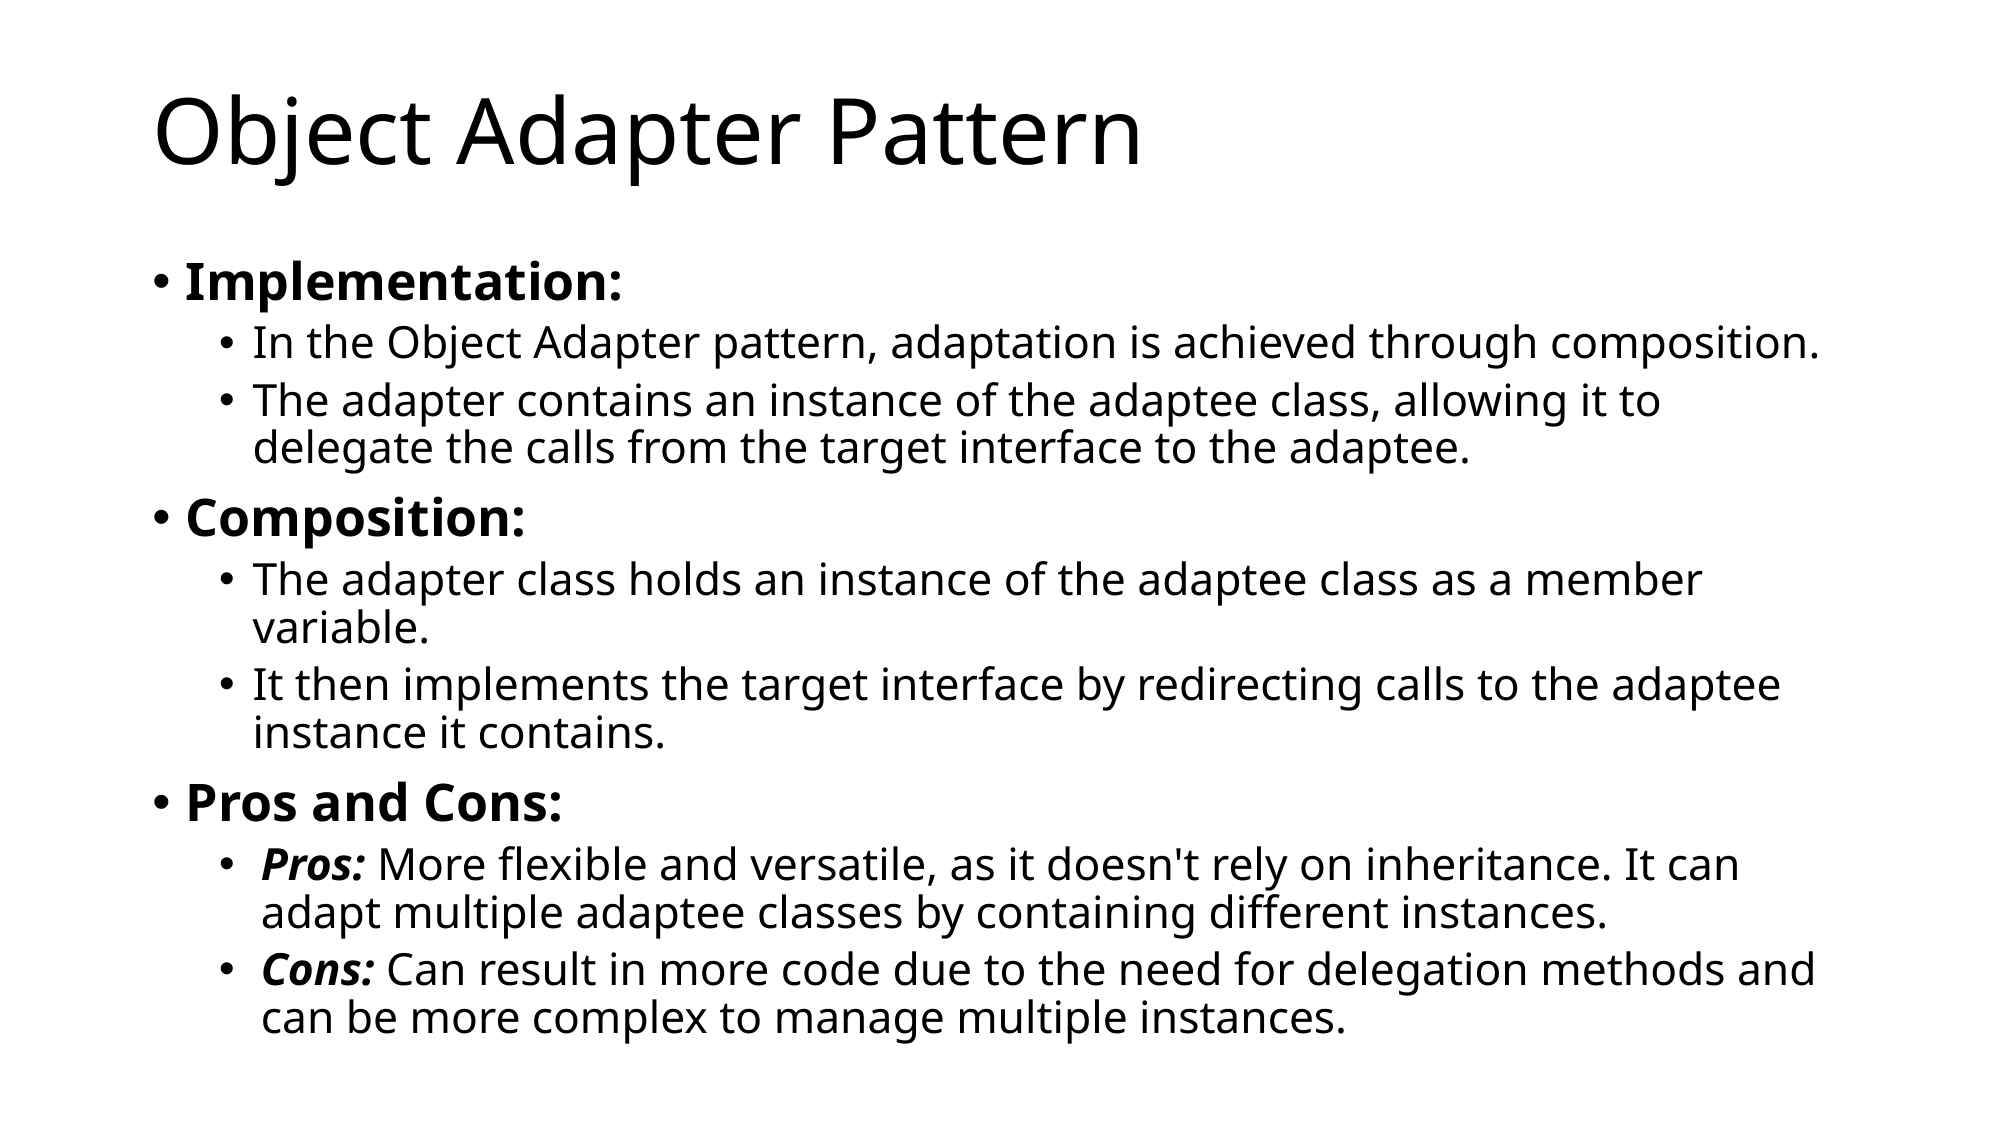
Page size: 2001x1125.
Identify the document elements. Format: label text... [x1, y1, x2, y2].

title Object Adapter Pattern [137, 59, 1863, 210]
list Implementation: In the Object Adapter pattern, adaptation is achieved through composition. The adapter contains an instance of the adaptee class, allowing it to delegate the calls from the target interface to the adaptee. Composition: The adapter class holds an instance of the adaptee class as a member variable. It then implements the target interface by redirecting calls to the adaptee instance it contains. Pros and Cons: Pros: More flexible and versatile, as it doesn't rely on inheritance. It can adapt multiple adaptee classes by containing different instances. Cons: Can result in more code due to the need for delegation methods and can be more complex to manage multiple instances. [137, 247, 1863, 1090]
